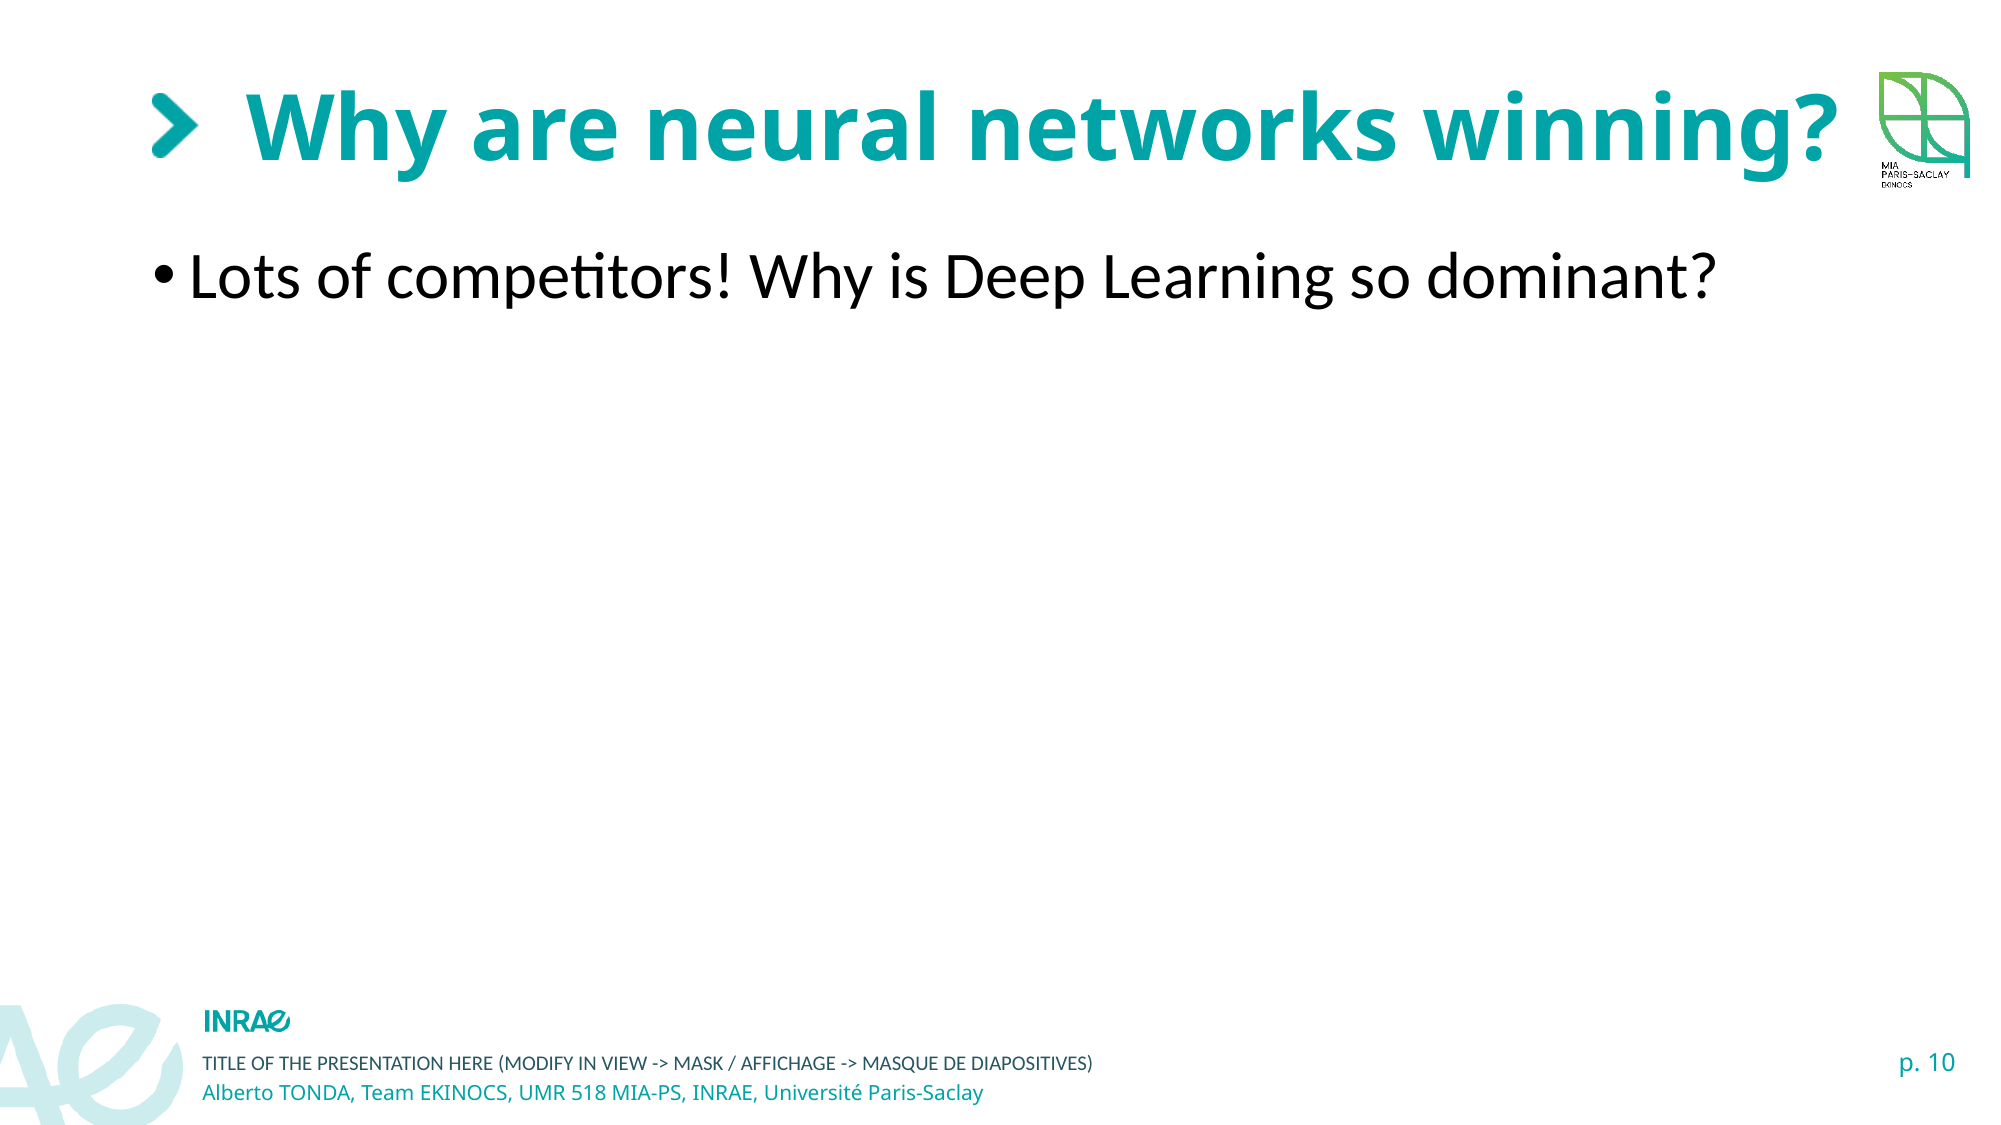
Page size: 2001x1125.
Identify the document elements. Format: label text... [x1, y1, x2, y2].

title Why are neural networks winning? [137, 59, 1863, 203]
picture [152, 93, 200, 158]
picture [0, 996, 329, 1125]
picture [1862, 54, 1986, 205]
list Lots of competitors! Why is Deep Learning so dominant? [137, 233, 1863, 1001]
